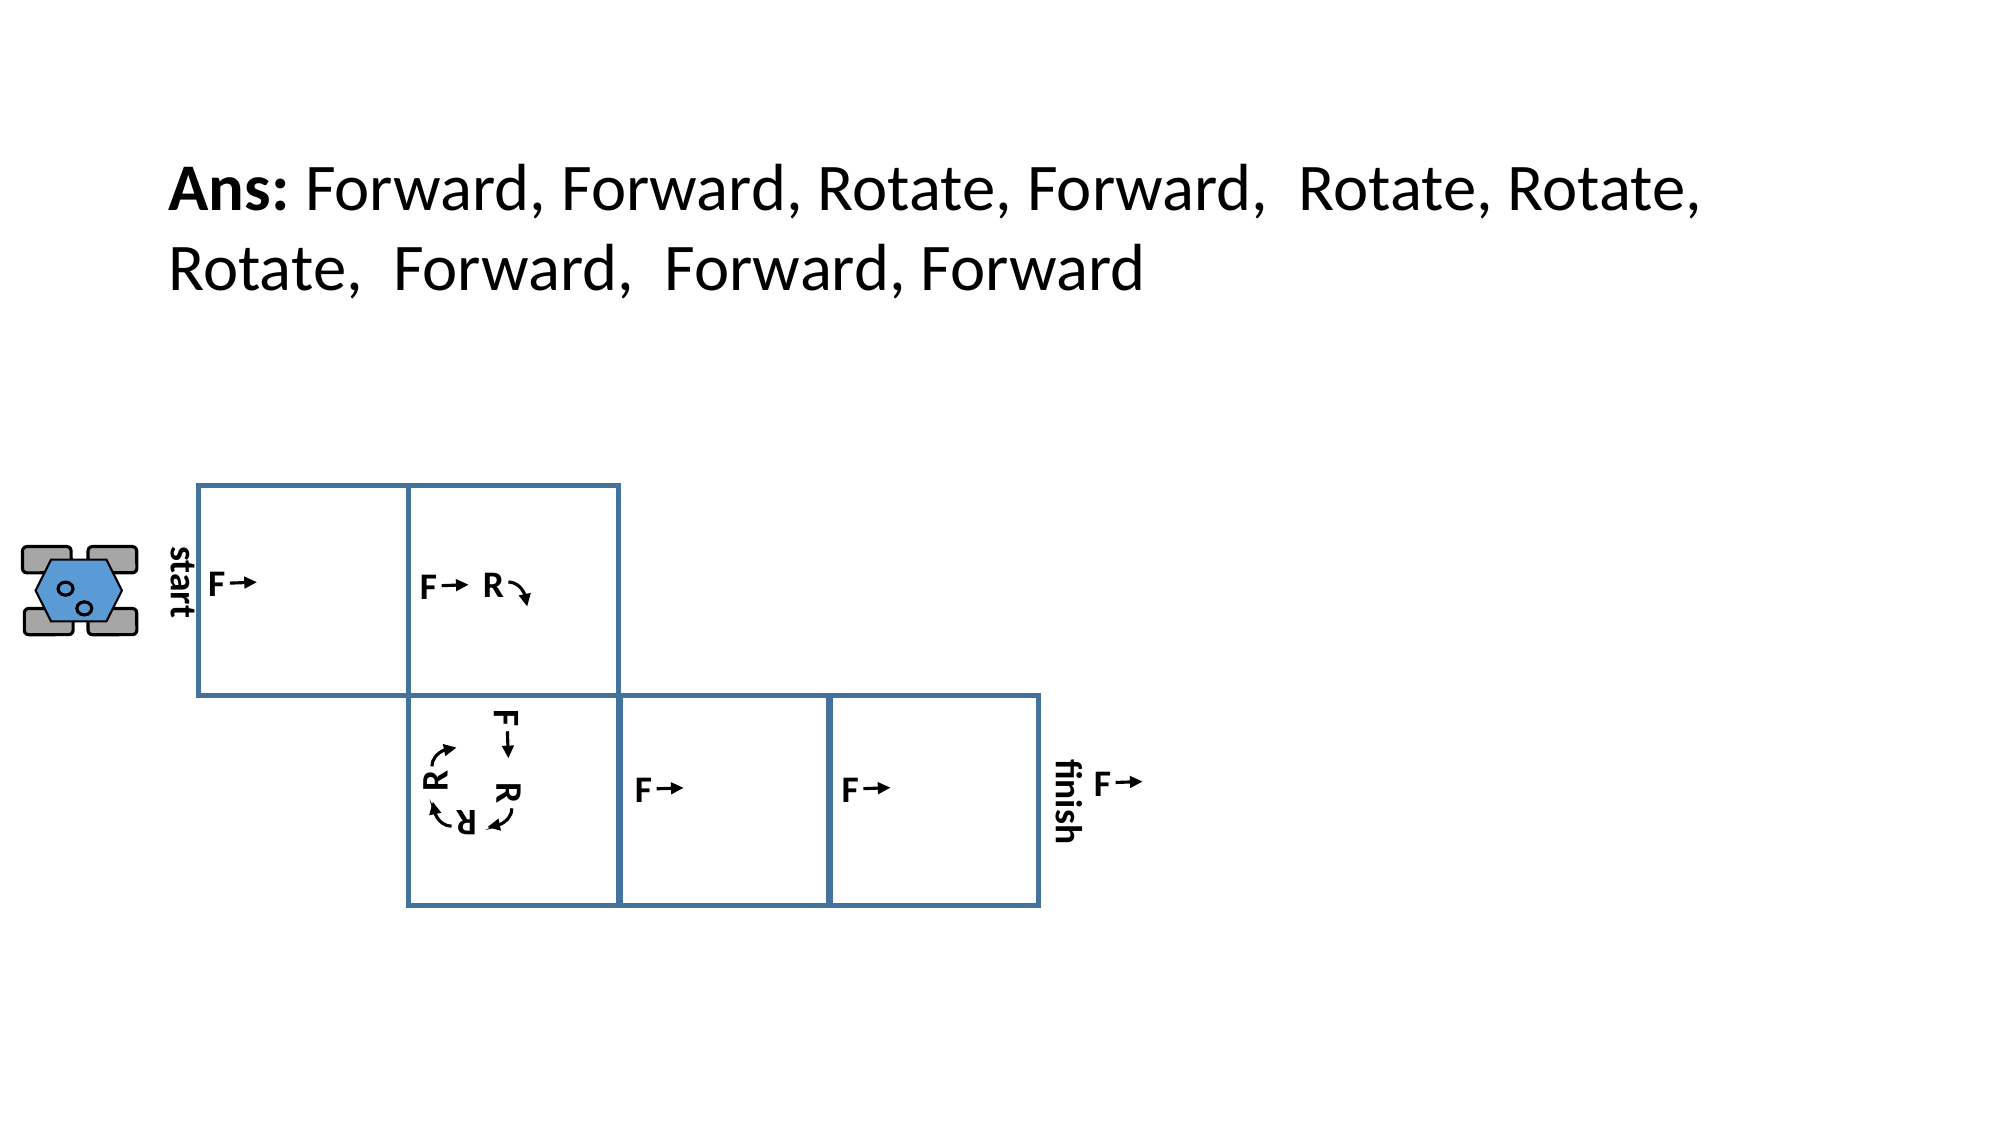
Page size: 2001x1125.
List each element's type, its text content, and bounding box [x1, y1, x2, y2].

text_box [468, 552, 528, 631]
text_box Ans: Forward, Forward, Rotate, Forward, Rotate, Rotate, Rotate, Forward, Forward, Forward [153, 136, 1752, 312]
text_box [193, 551, 257, 613]
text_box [22, 485, 1101, 906]
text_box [620, 757, 684, 819]
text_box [1078, 751, 1143, 812]
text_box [404, 554, 468, 615]
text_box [826, 757, 891, 818]
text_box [402, 694, 542, 856]
